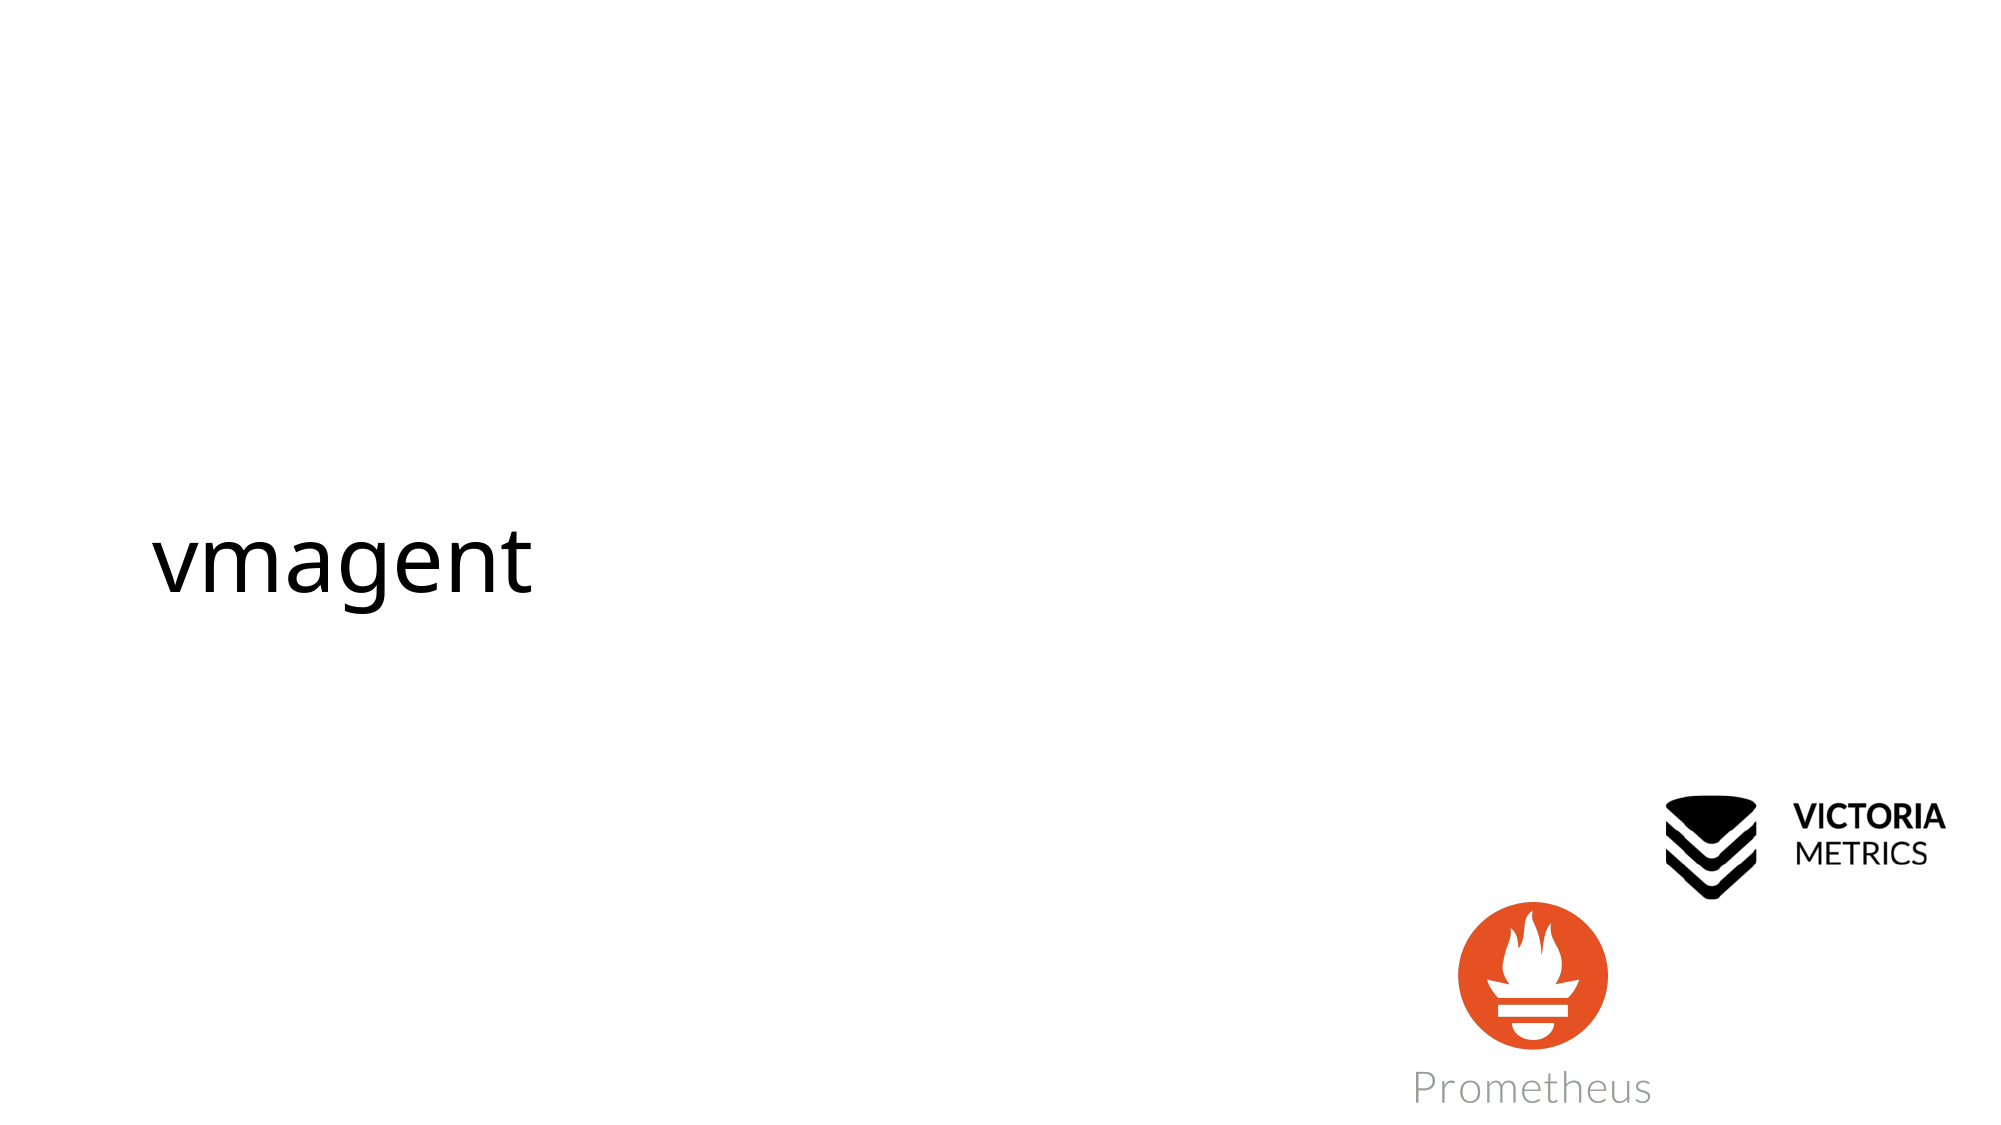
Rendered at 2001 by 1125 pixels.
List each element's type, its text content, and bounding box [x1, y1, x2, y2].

picture [1415, 691, 1961, 1104]
title vmagent [137, 453, 1863, 672]
